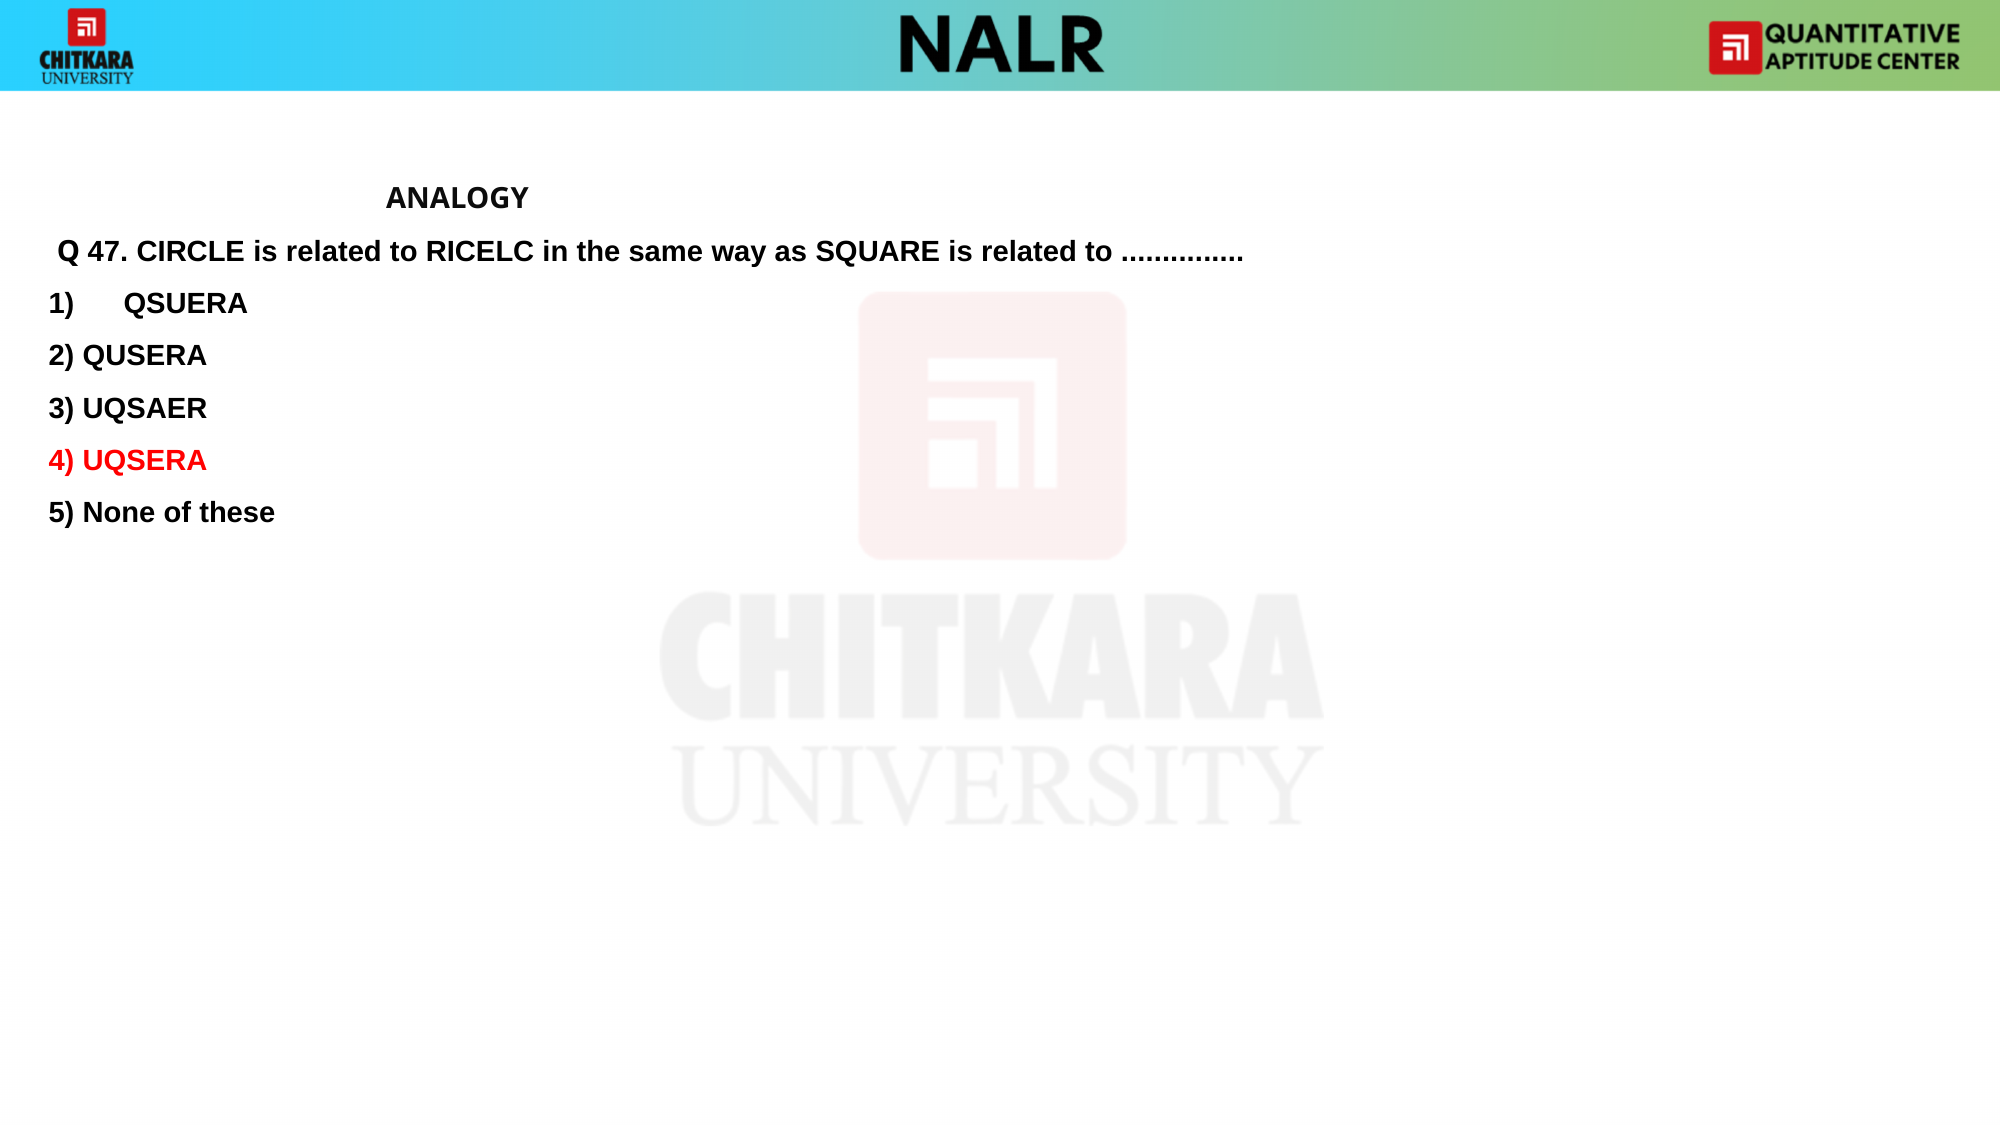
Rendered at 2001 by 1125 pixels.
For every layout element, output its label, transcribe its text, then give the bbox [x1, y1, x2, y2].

list ANALOGY Q 47. CIRCLE is related to RICELC in the same way as SQUARE is related to ............... QSUERA 2) QUSERA 3) UQSAER 4) UQSERA 5) None of these [33, 175, 1959, 1053]
title [41, 31, 1959, 142]
picture [0, 0, 2000, 1125]
